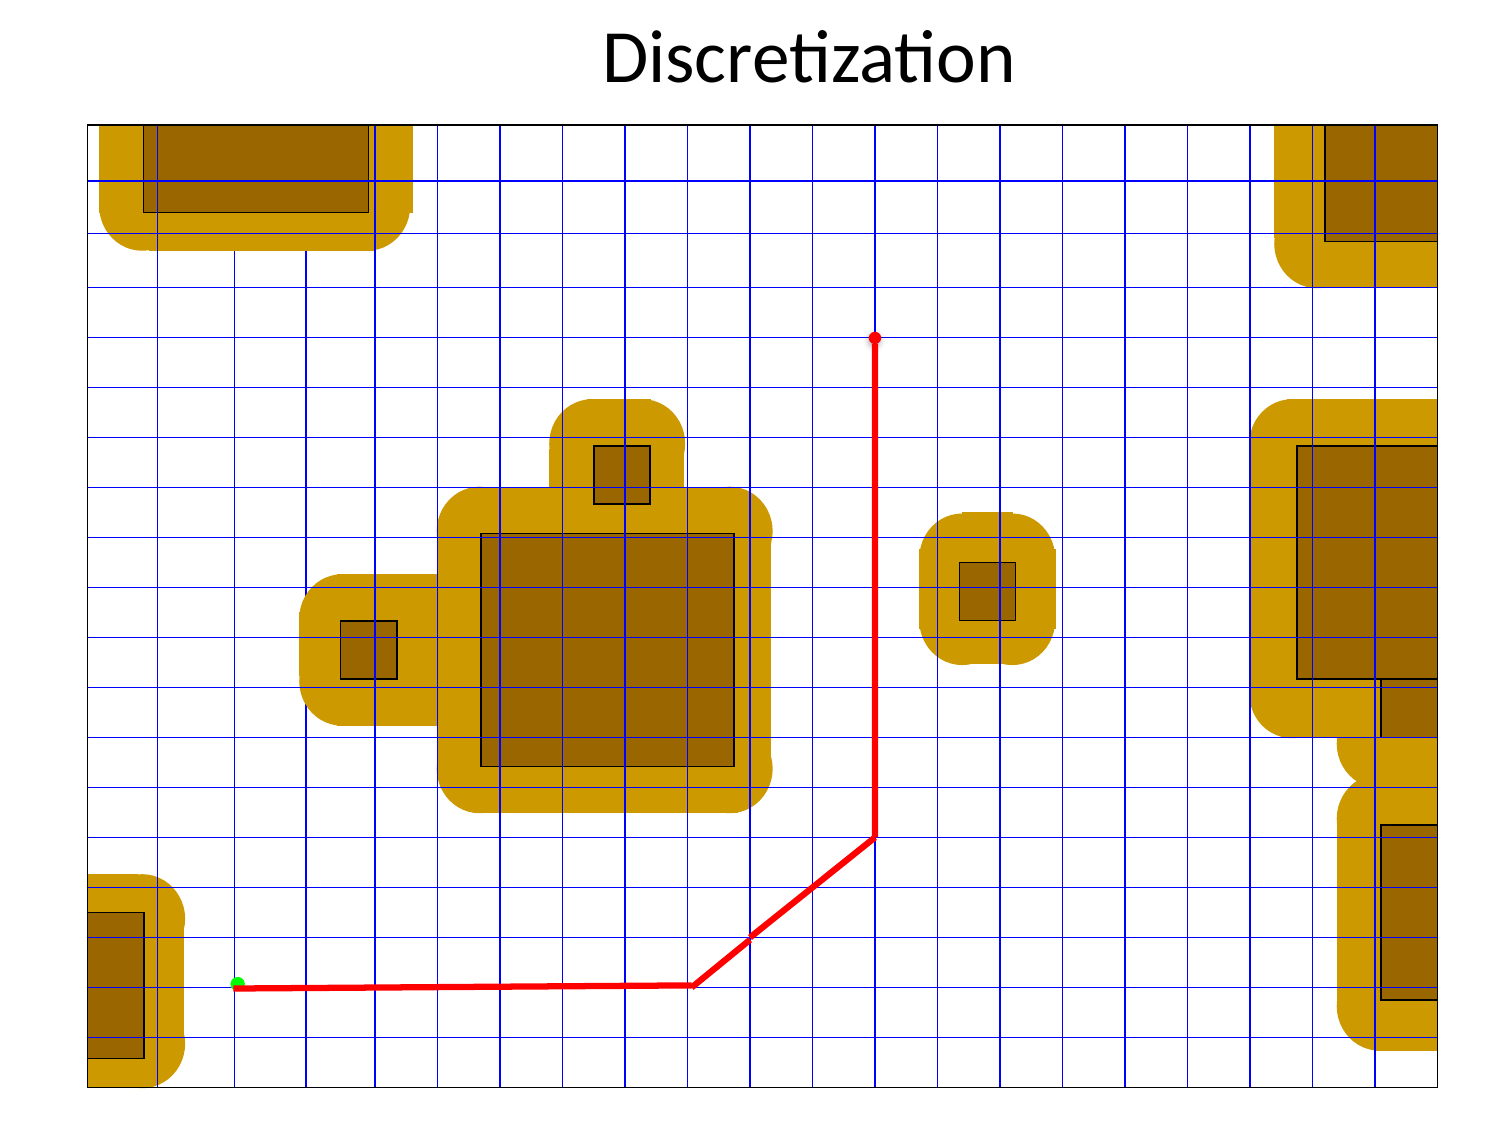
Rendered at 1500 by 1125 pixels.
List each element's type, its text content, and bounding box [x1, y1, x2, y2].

text_box [87, 124, 1438, 1088]
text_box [233, 343, 876, 989]
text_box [919, 513, 1055, 665]
title Discretization [117, 0, 1500, 106]
text_box [867, 330, 882, 344]
